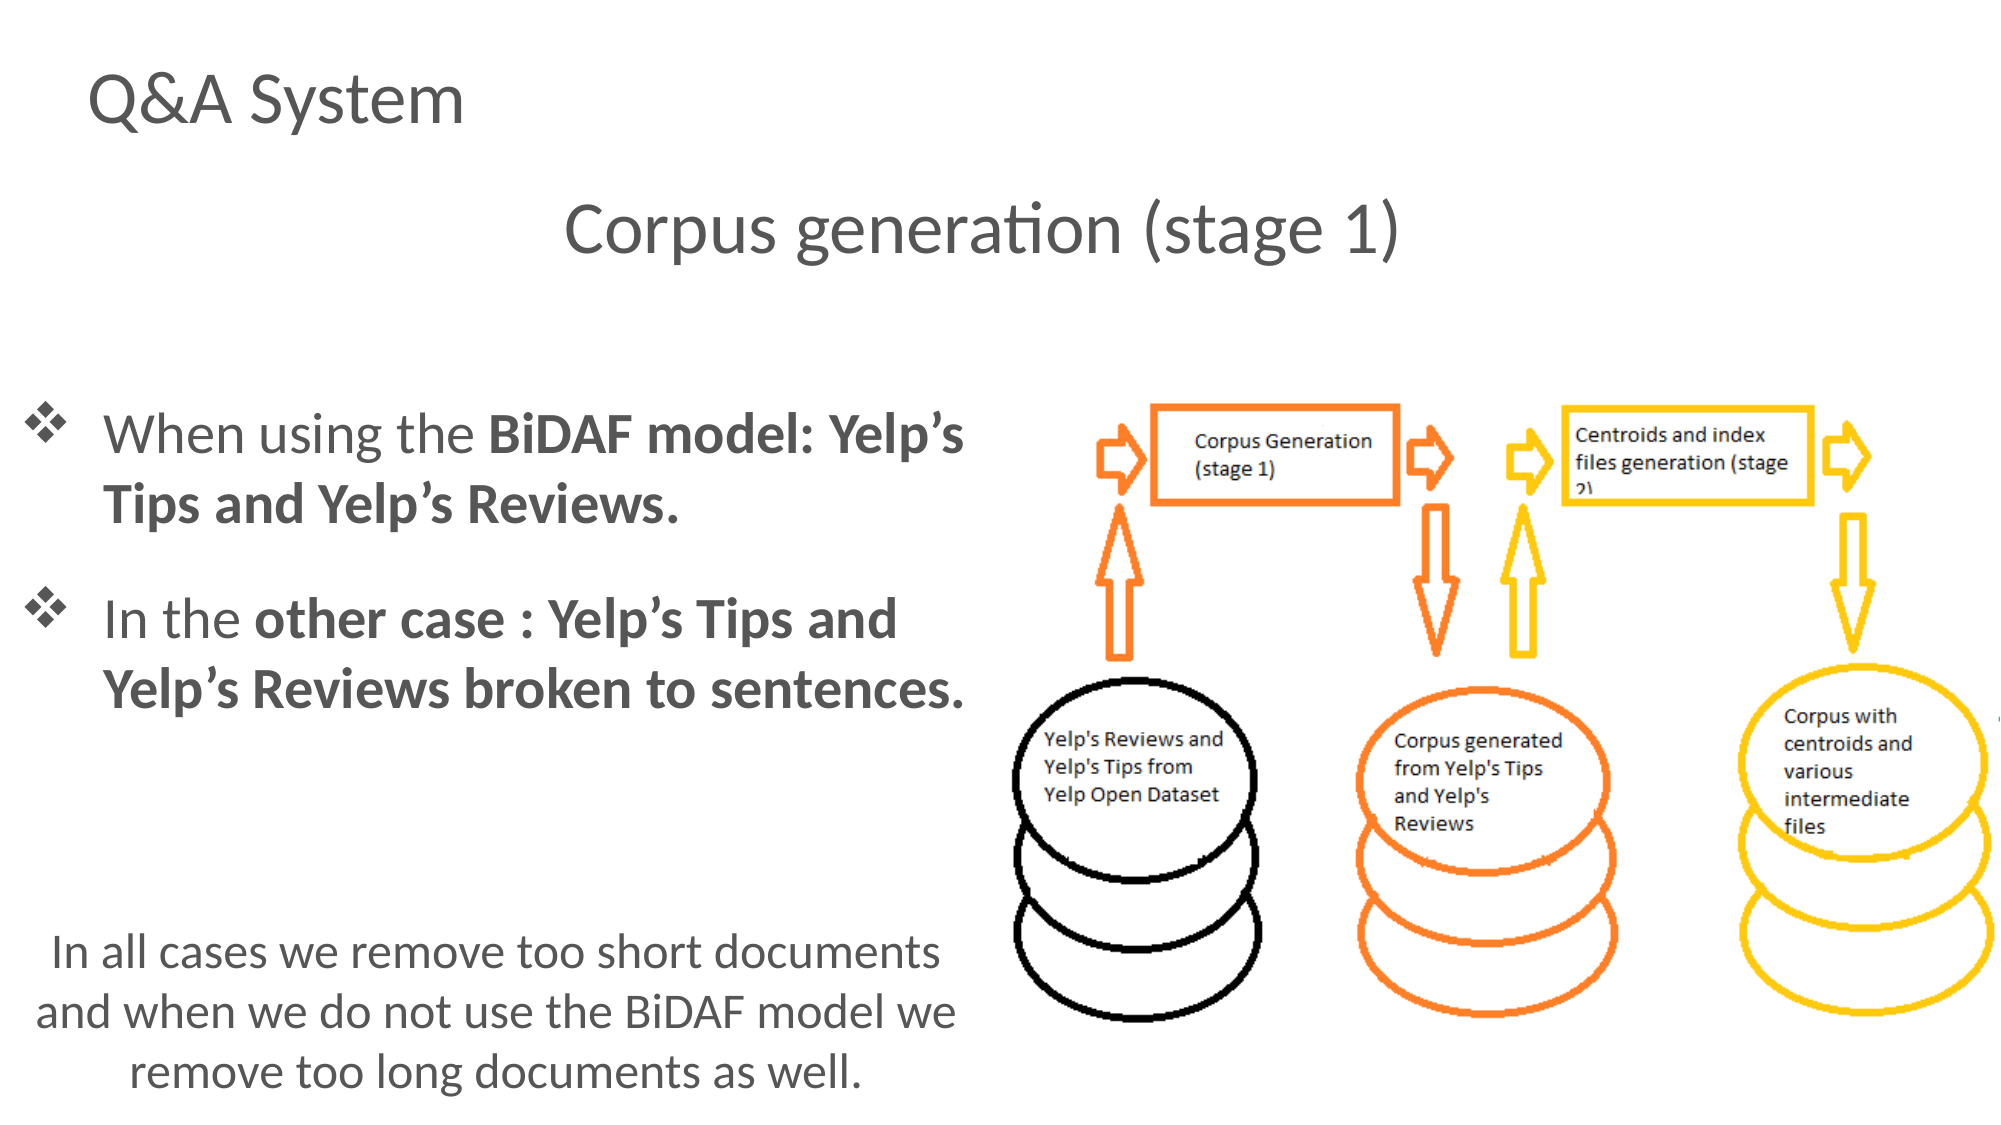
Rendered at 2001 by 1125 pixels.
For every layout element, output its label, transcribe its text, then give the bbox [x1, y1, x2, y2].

text_box Q&A System [73, 41, 970, 147]
text_box Corpus generation (stage 1) [549, 171, 1435, 276]
picture [999, 387, 2000, 1033]
text_box When using the BiDAF model: Yelp’s Tips and Yelp’s Reviews. In the other case : Yelp’s Tips and Yelp’s Reviews broken to sentences. [4, 387, 999, 728]
text_box In all cases we remove too short documents and when we do not use the BiDAF model we remove too long documents as well. [0, 911, 994, 1107]
